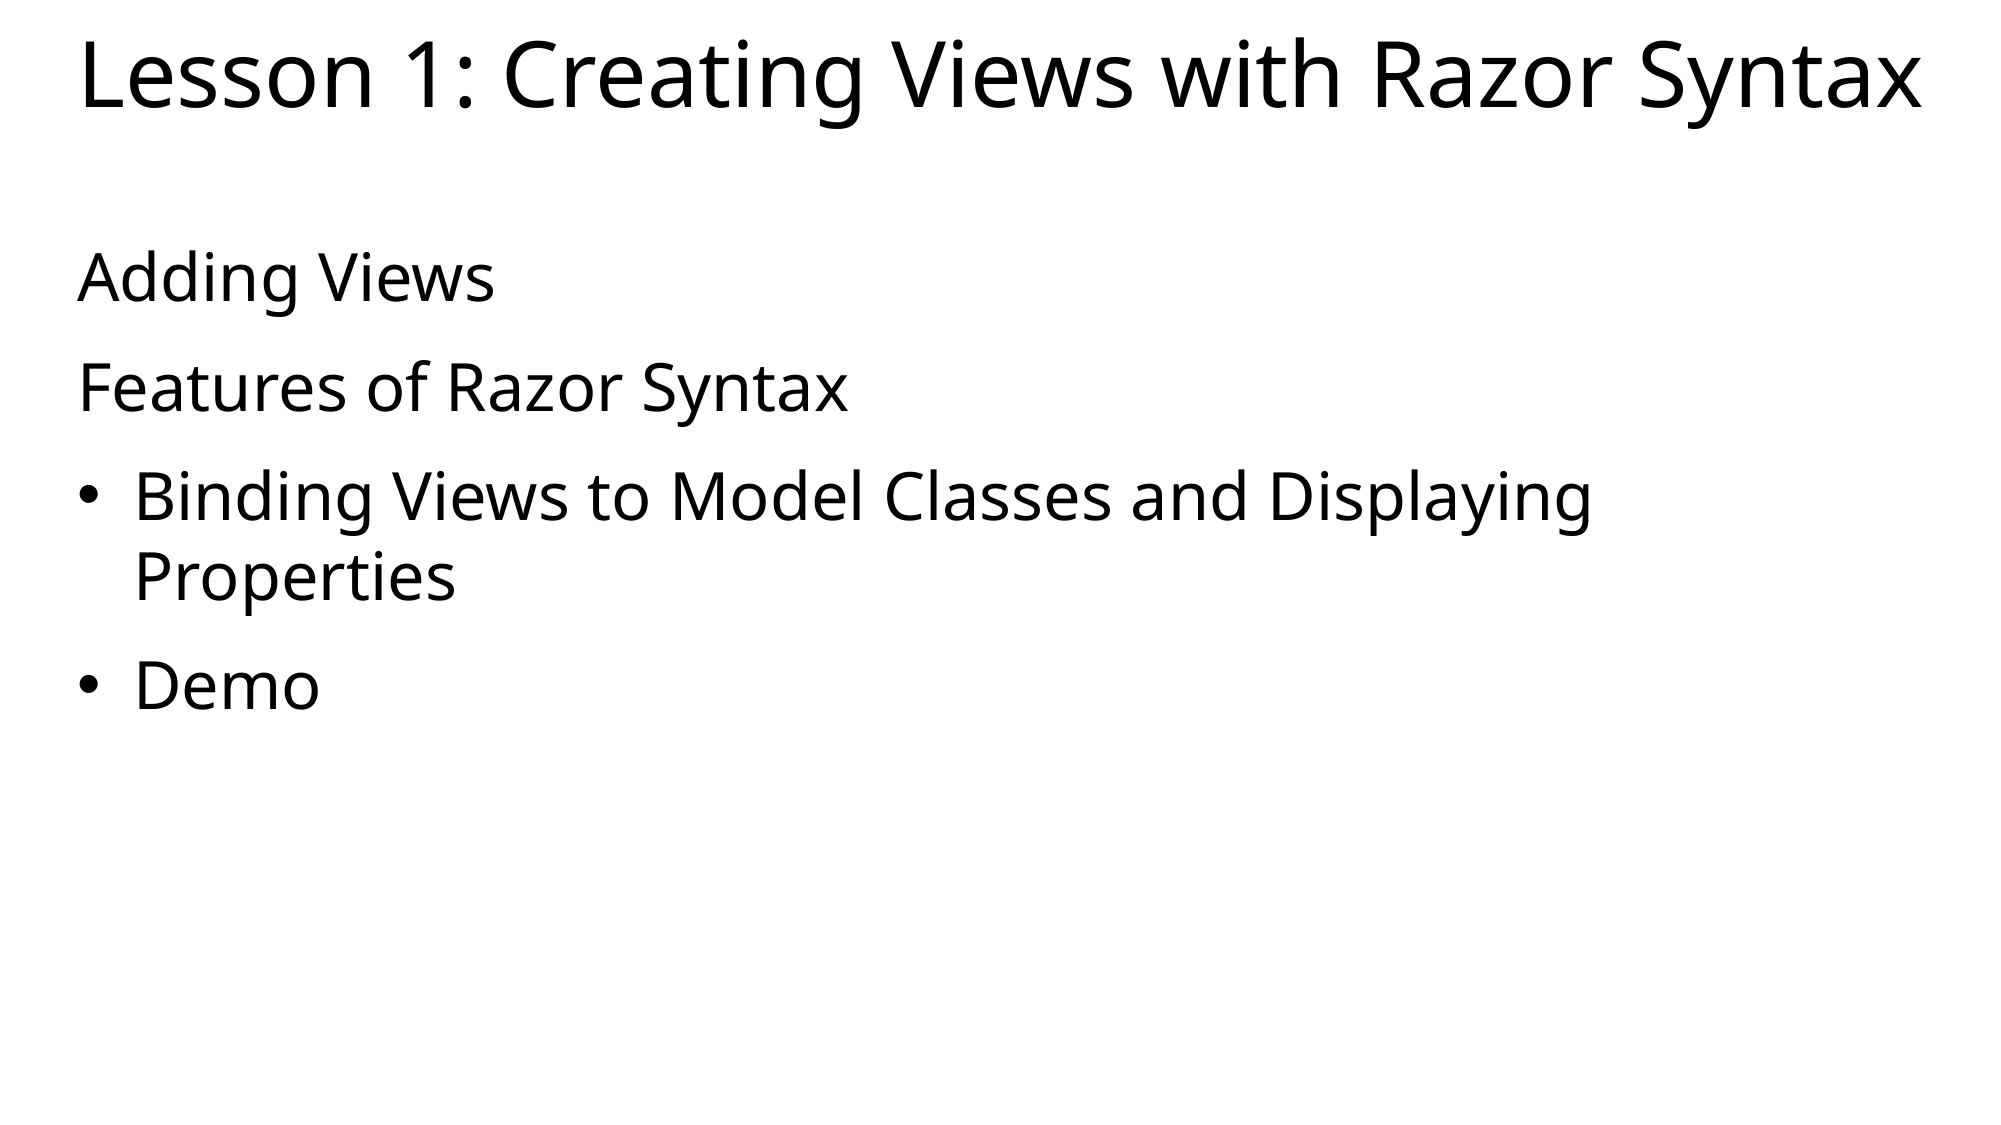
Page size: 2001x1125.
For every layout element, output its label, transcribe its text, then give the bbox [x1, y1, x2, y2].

title Lesson 1: Creating Views with Razor Syntax [62, 29, 1953, 205]
list Adding Views Features of Razor Syntax Binding Views to Model Classes and Displaying Properties Demo [62, 227, 1953, 1096]
